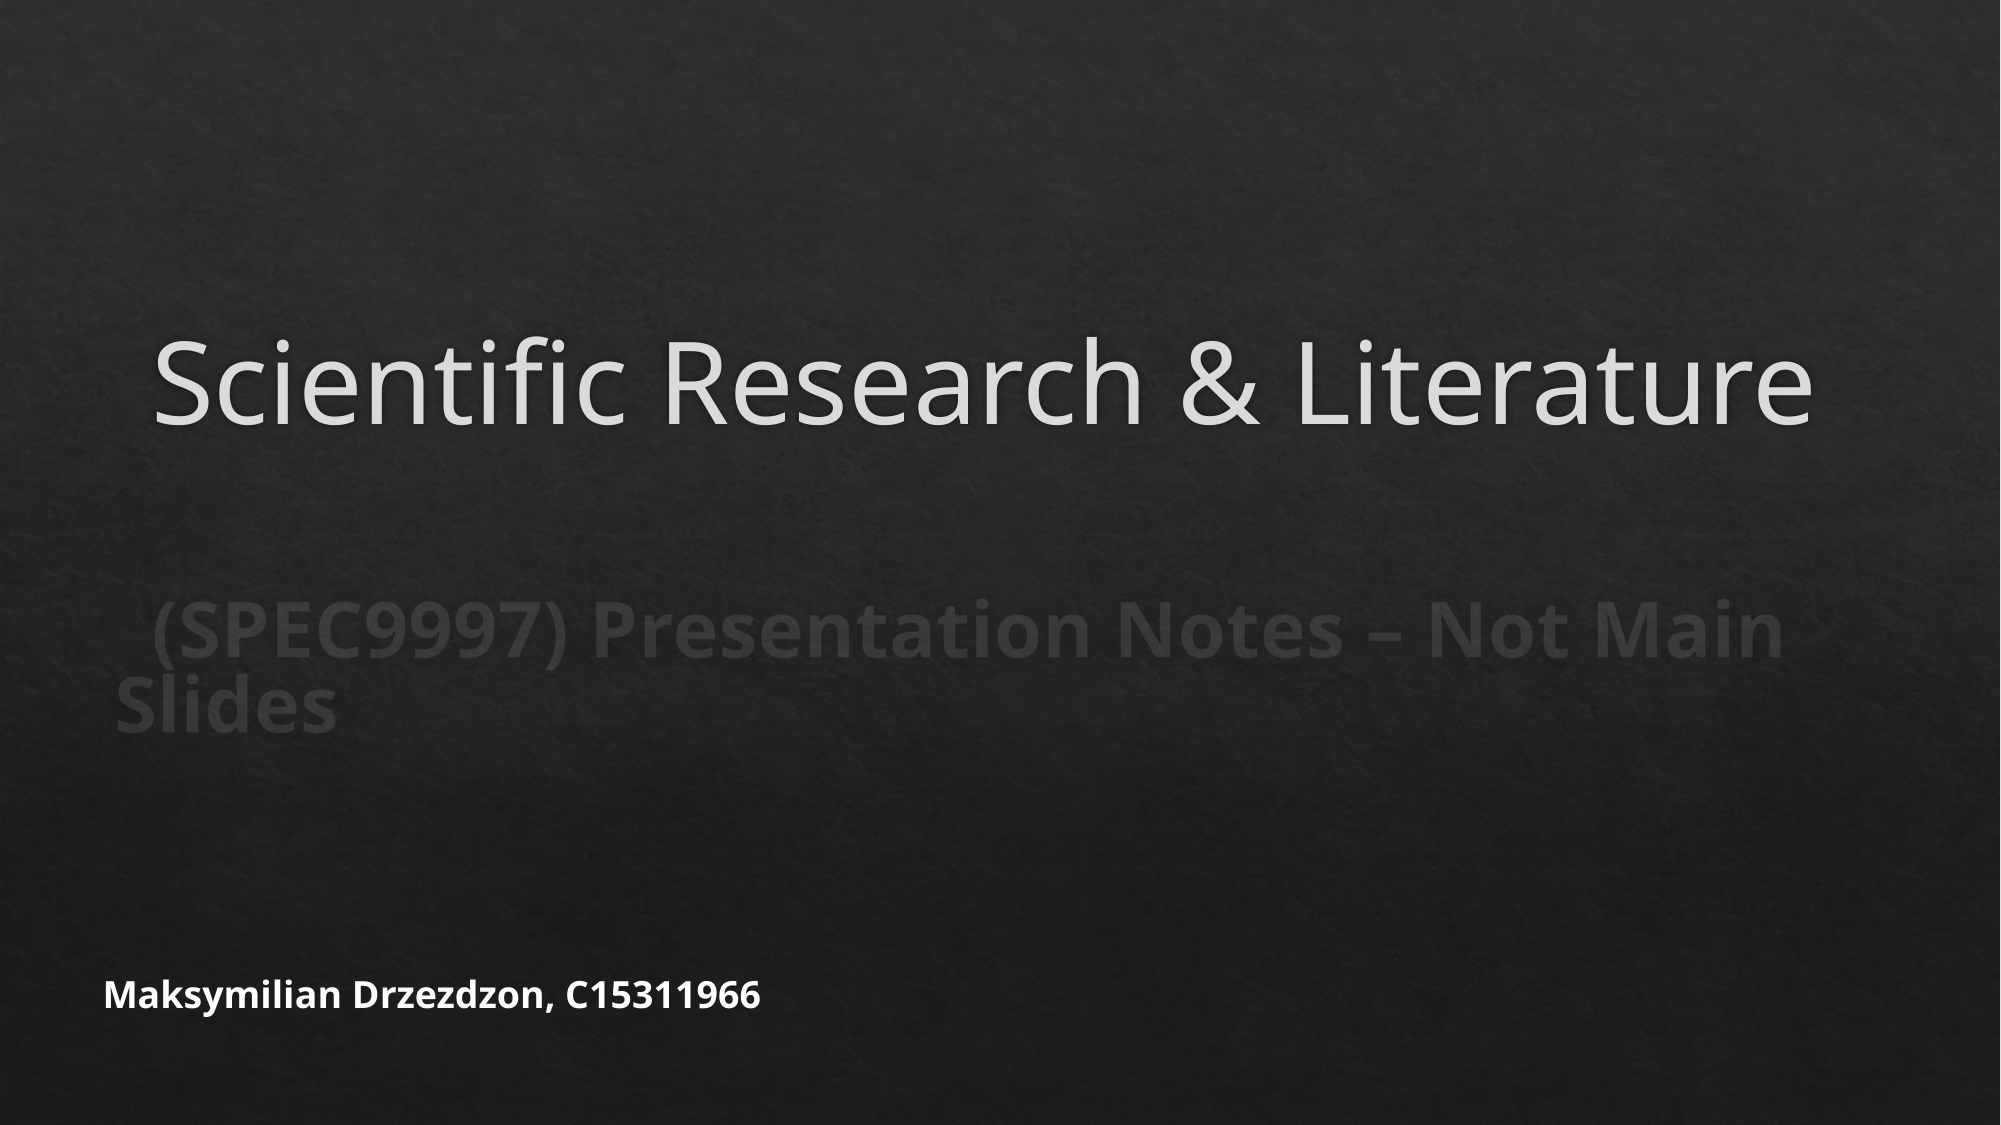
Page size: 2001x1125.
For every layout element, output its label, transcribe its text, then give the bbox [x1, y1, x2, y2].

subtitle (SPEC9997) Presentation Notes – Not Main Slides [98, 590, 1901, 747]
text_box Maksymilian Drzezdzon, C15311966 [98, 970, 1901, 1024]
title Scientific Research & Literature [98, 211, 1901, 585]
